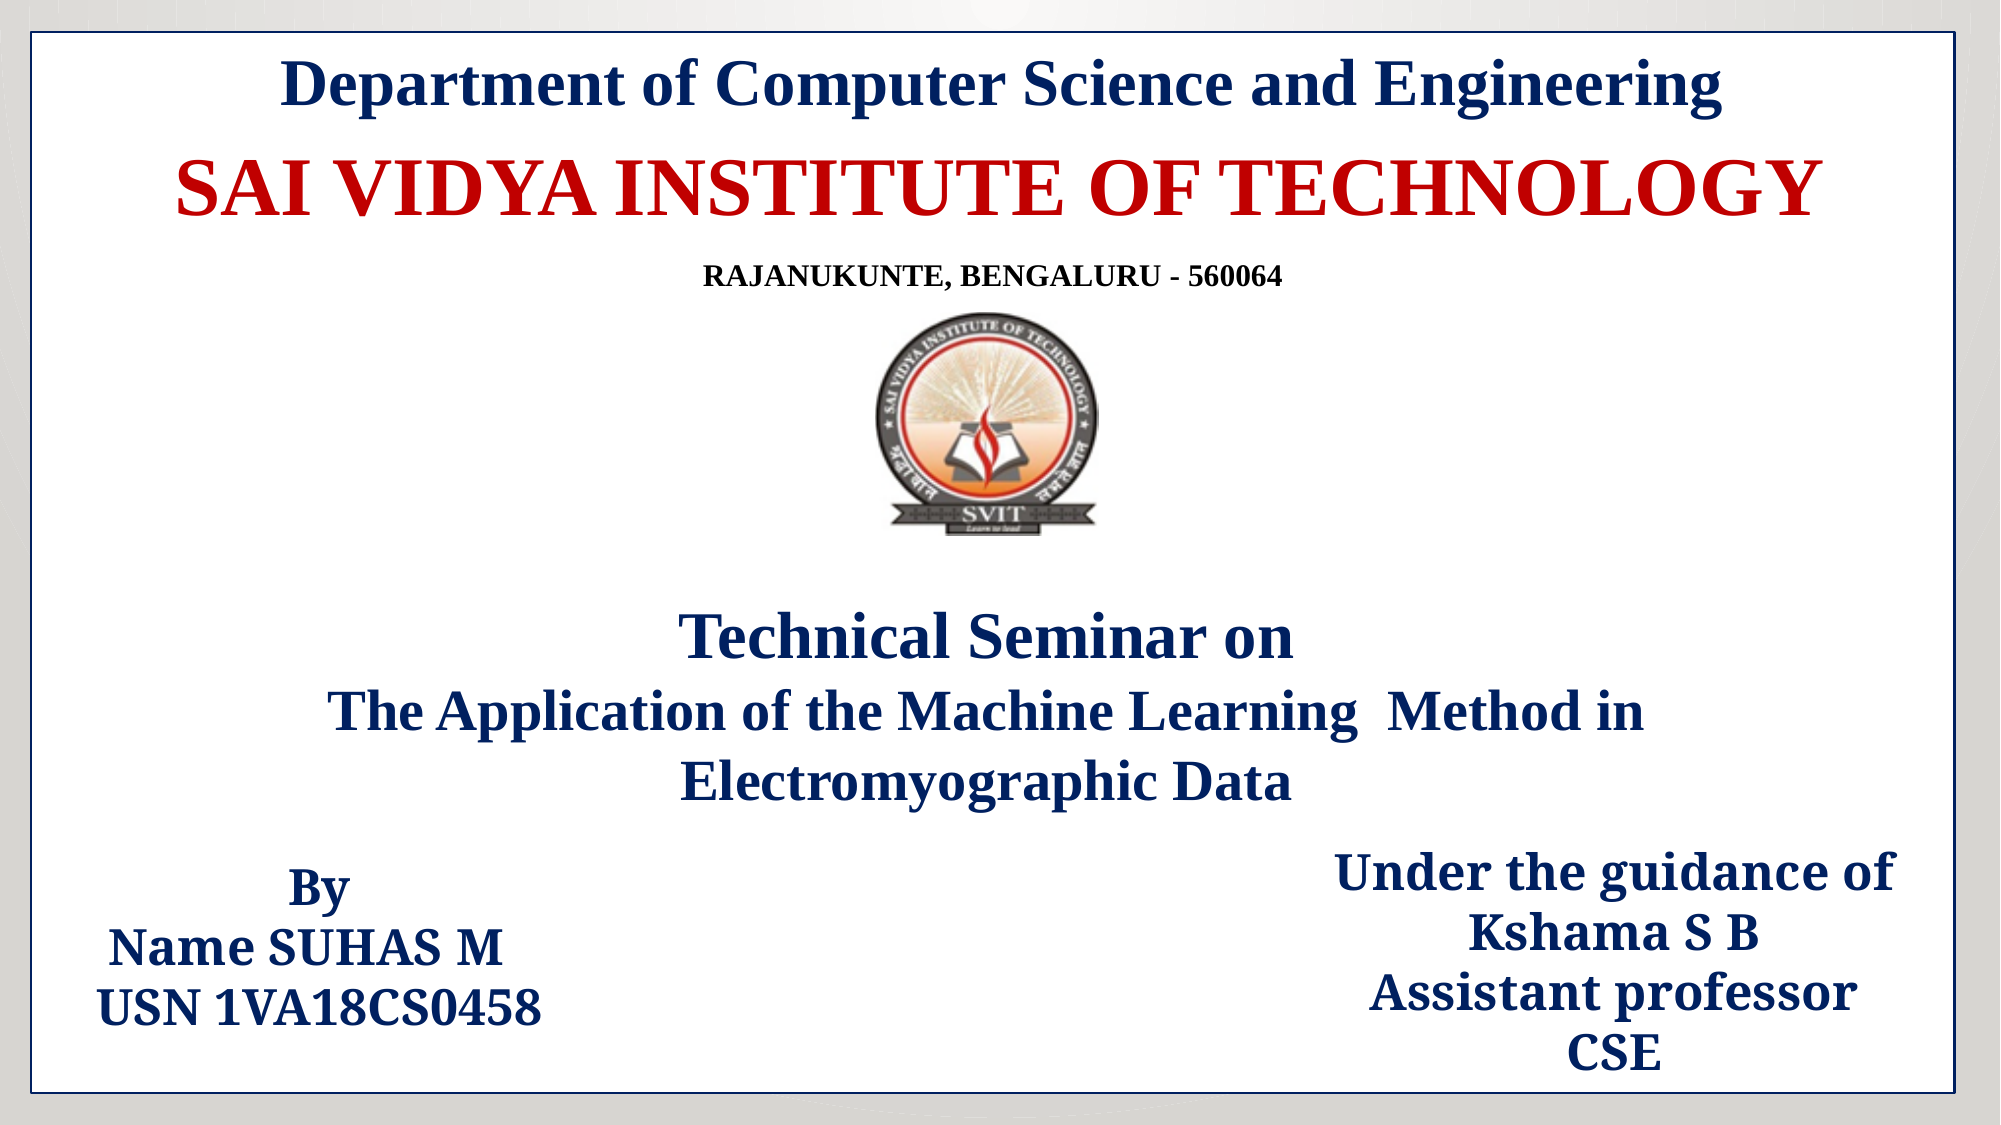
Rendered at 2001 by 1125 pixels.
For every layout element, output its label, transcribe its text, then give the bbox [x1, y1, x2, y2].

text_box Technical Seminar on The Application of the Machine Learning Method in Electromyographic Data [97, 544, 1876, 820]
subtitle Rajanukunte, Bengaluru - 560064 [242, 232, 1743, 308]
picture [874, 312, 1099, 537]
text_box Department of Computer Science and Engineering [30, 31, 1975, 127]
text_box By Name SUHAS M USN 1VA18CS0458 [0, 847, 689, 1088]
text_box Under the guidance of Kshama S B Assistant professor CSE [1274, 832, 1955, 1088]
title SAI VIDYA INSTITUTE OF TECHNOLOGY [0, 83, 2000, 233]
text_box [30, 233, 1956, 1094]
